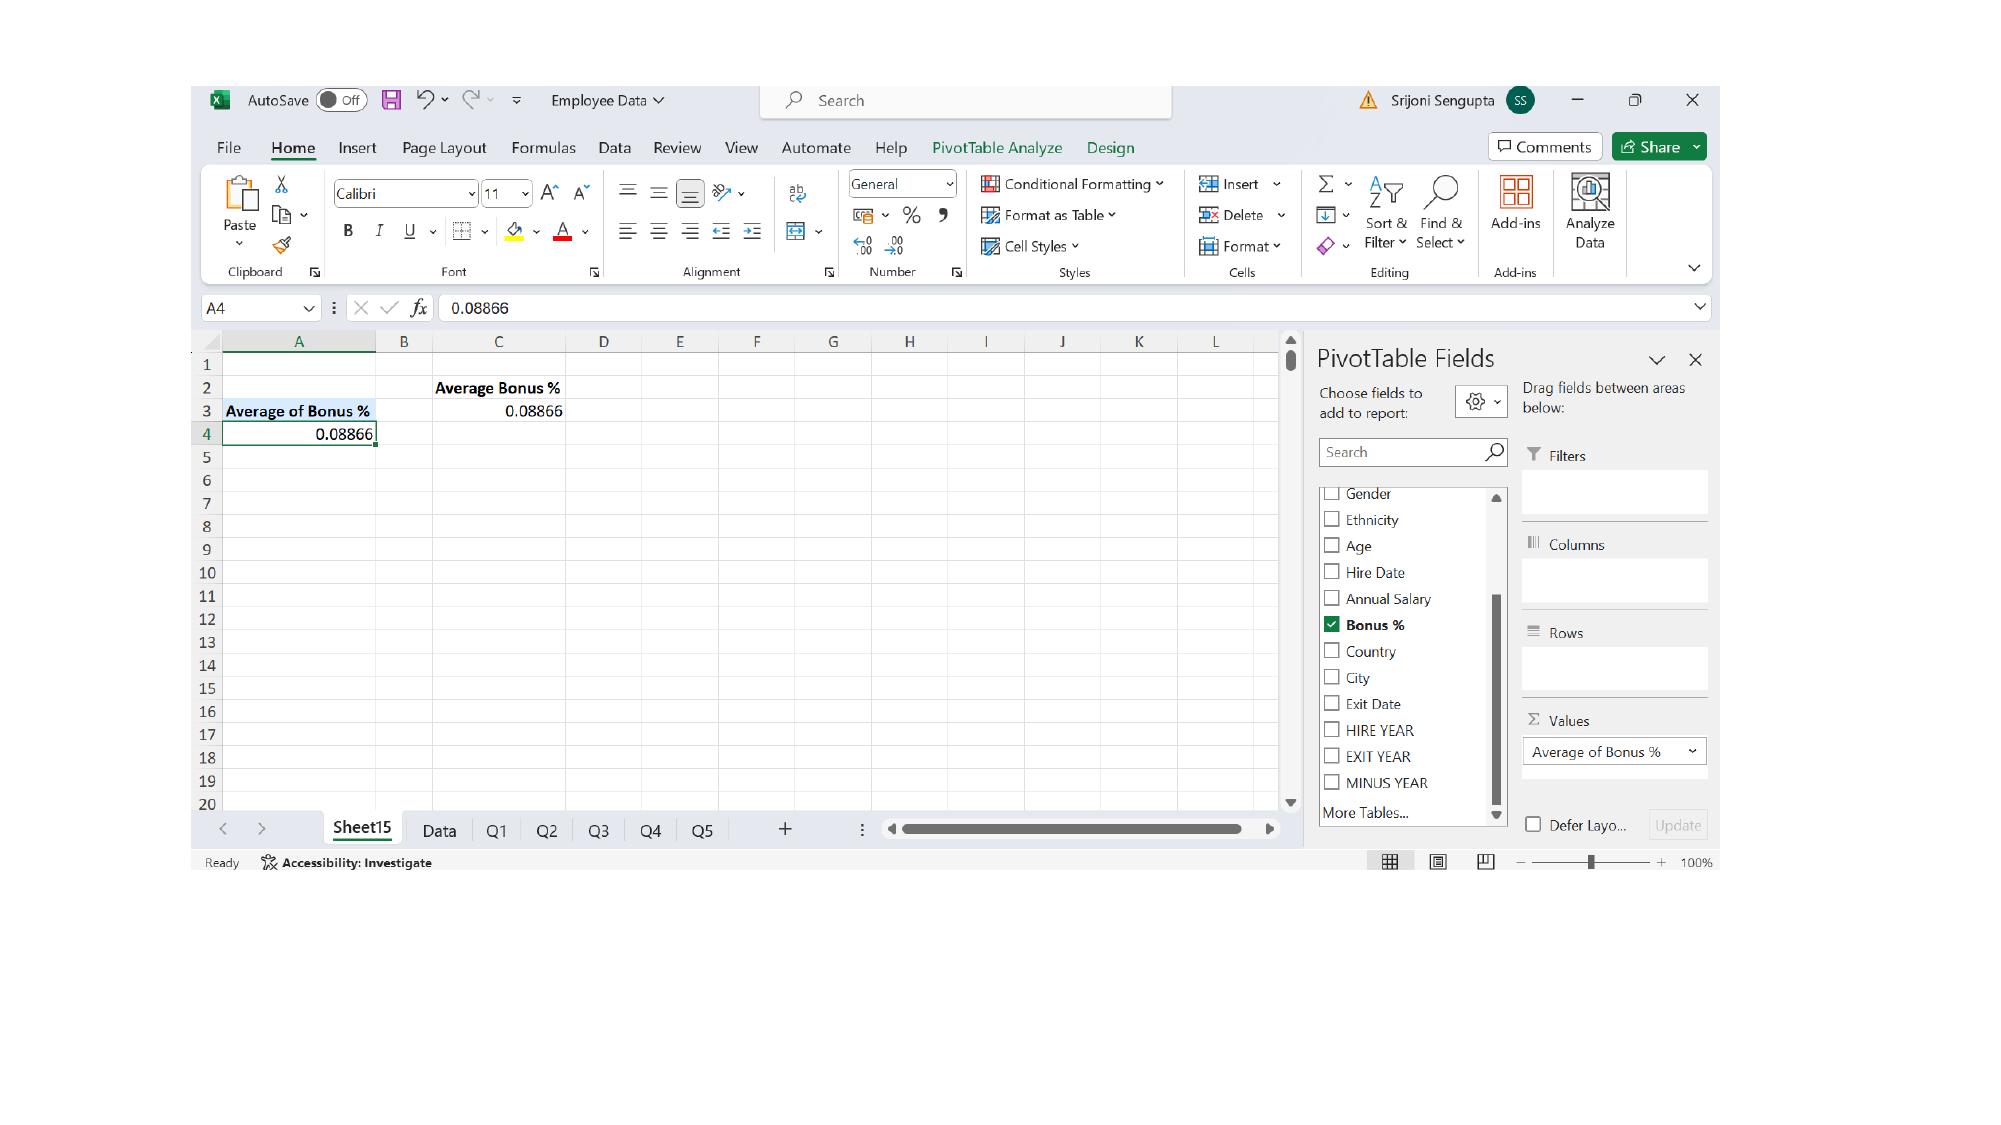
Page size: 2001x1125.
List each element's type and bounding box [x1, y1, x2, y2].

picture [190, 85, 1721, 870]
